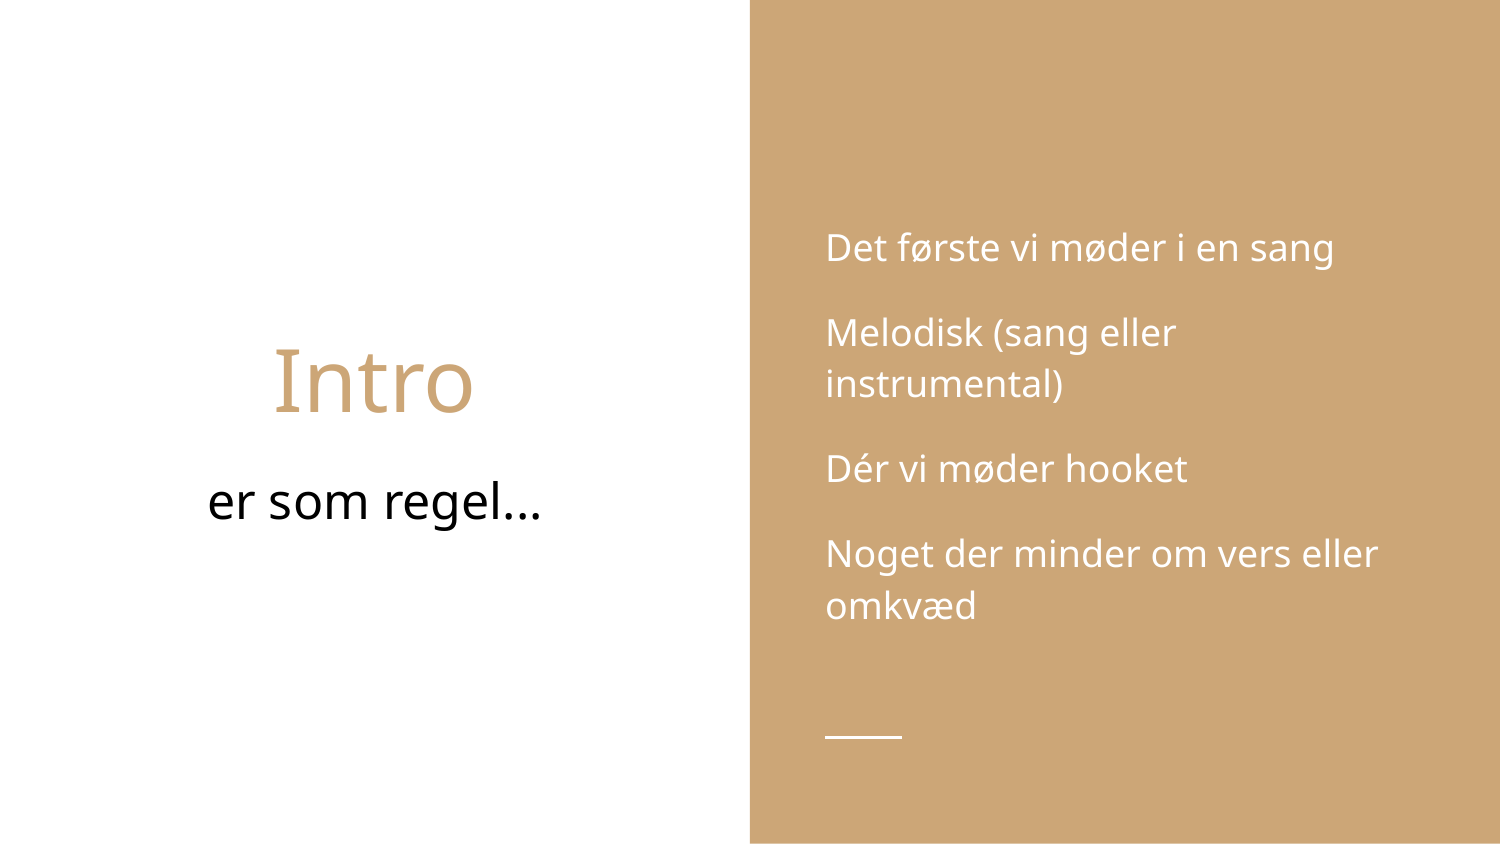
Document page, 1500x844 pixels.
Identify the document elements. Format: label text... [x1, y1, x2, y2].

title Intro [43, 152, 708, 446]
subtitle er som regel... [43, 454, 708, 713]
list Det første vi møder i en sang Melodisk (sang eller instrumental) Dér vi møder hooket Noget der minder om vers eller omkvæd [810, 118, 1440, 725]
